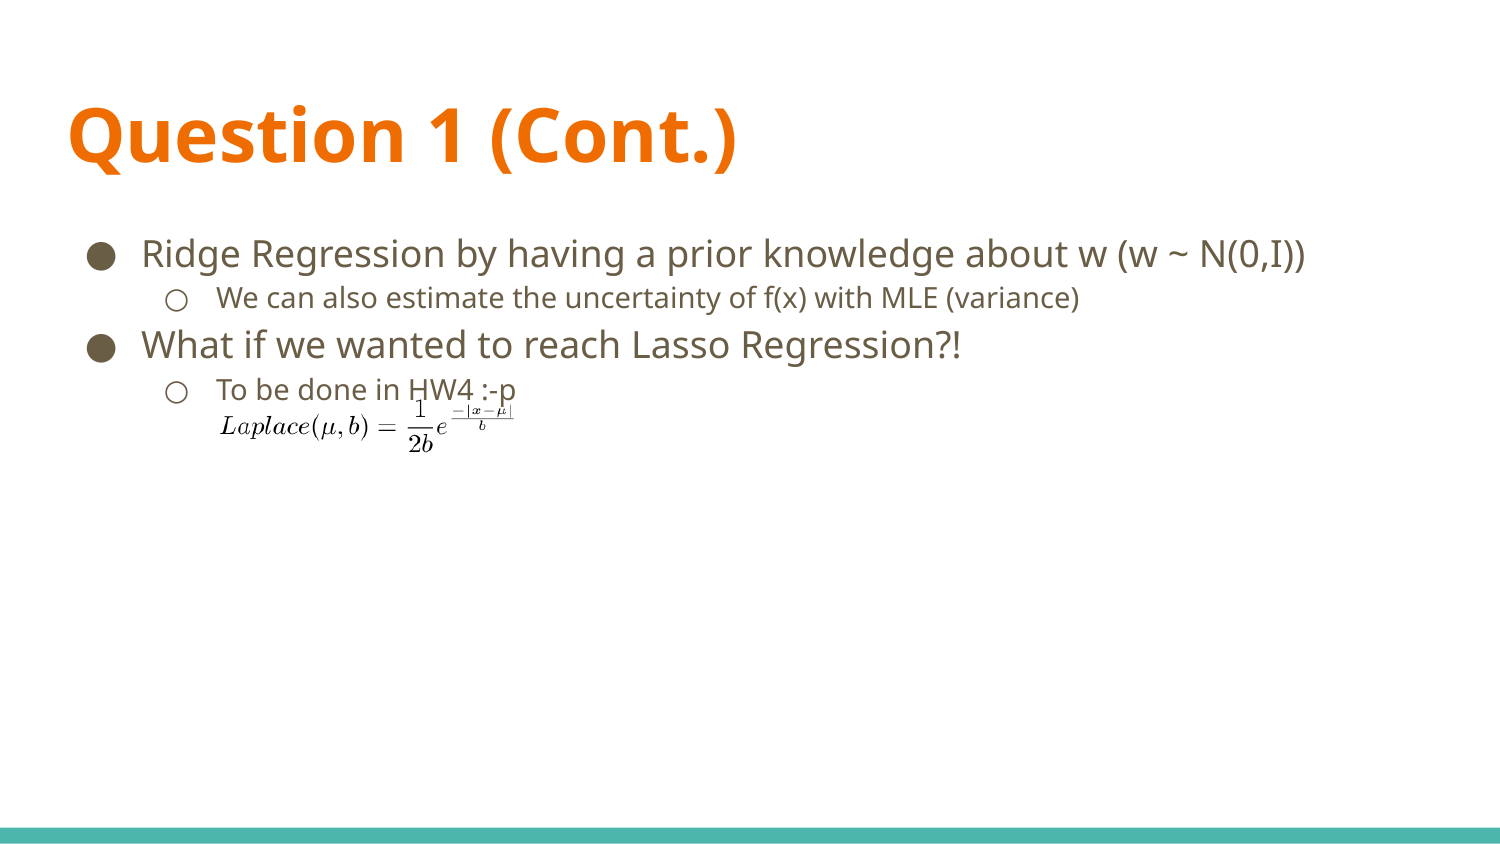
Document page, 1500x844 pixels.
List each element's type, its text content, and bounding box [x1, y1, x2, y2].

title Question 1 (Cont.) [51, 72, 1449, 189]
list Ridge Regression by having a prior knowledge about w (w ~ N(0,I)) We can also estimate the uncertainty of f(x) with MLE (variance) What if we wanted to reach Lasso Regression?! To be done in HW4 :-p [51, 207, 1449, 750]
picture [216, 394, 536, 455]
